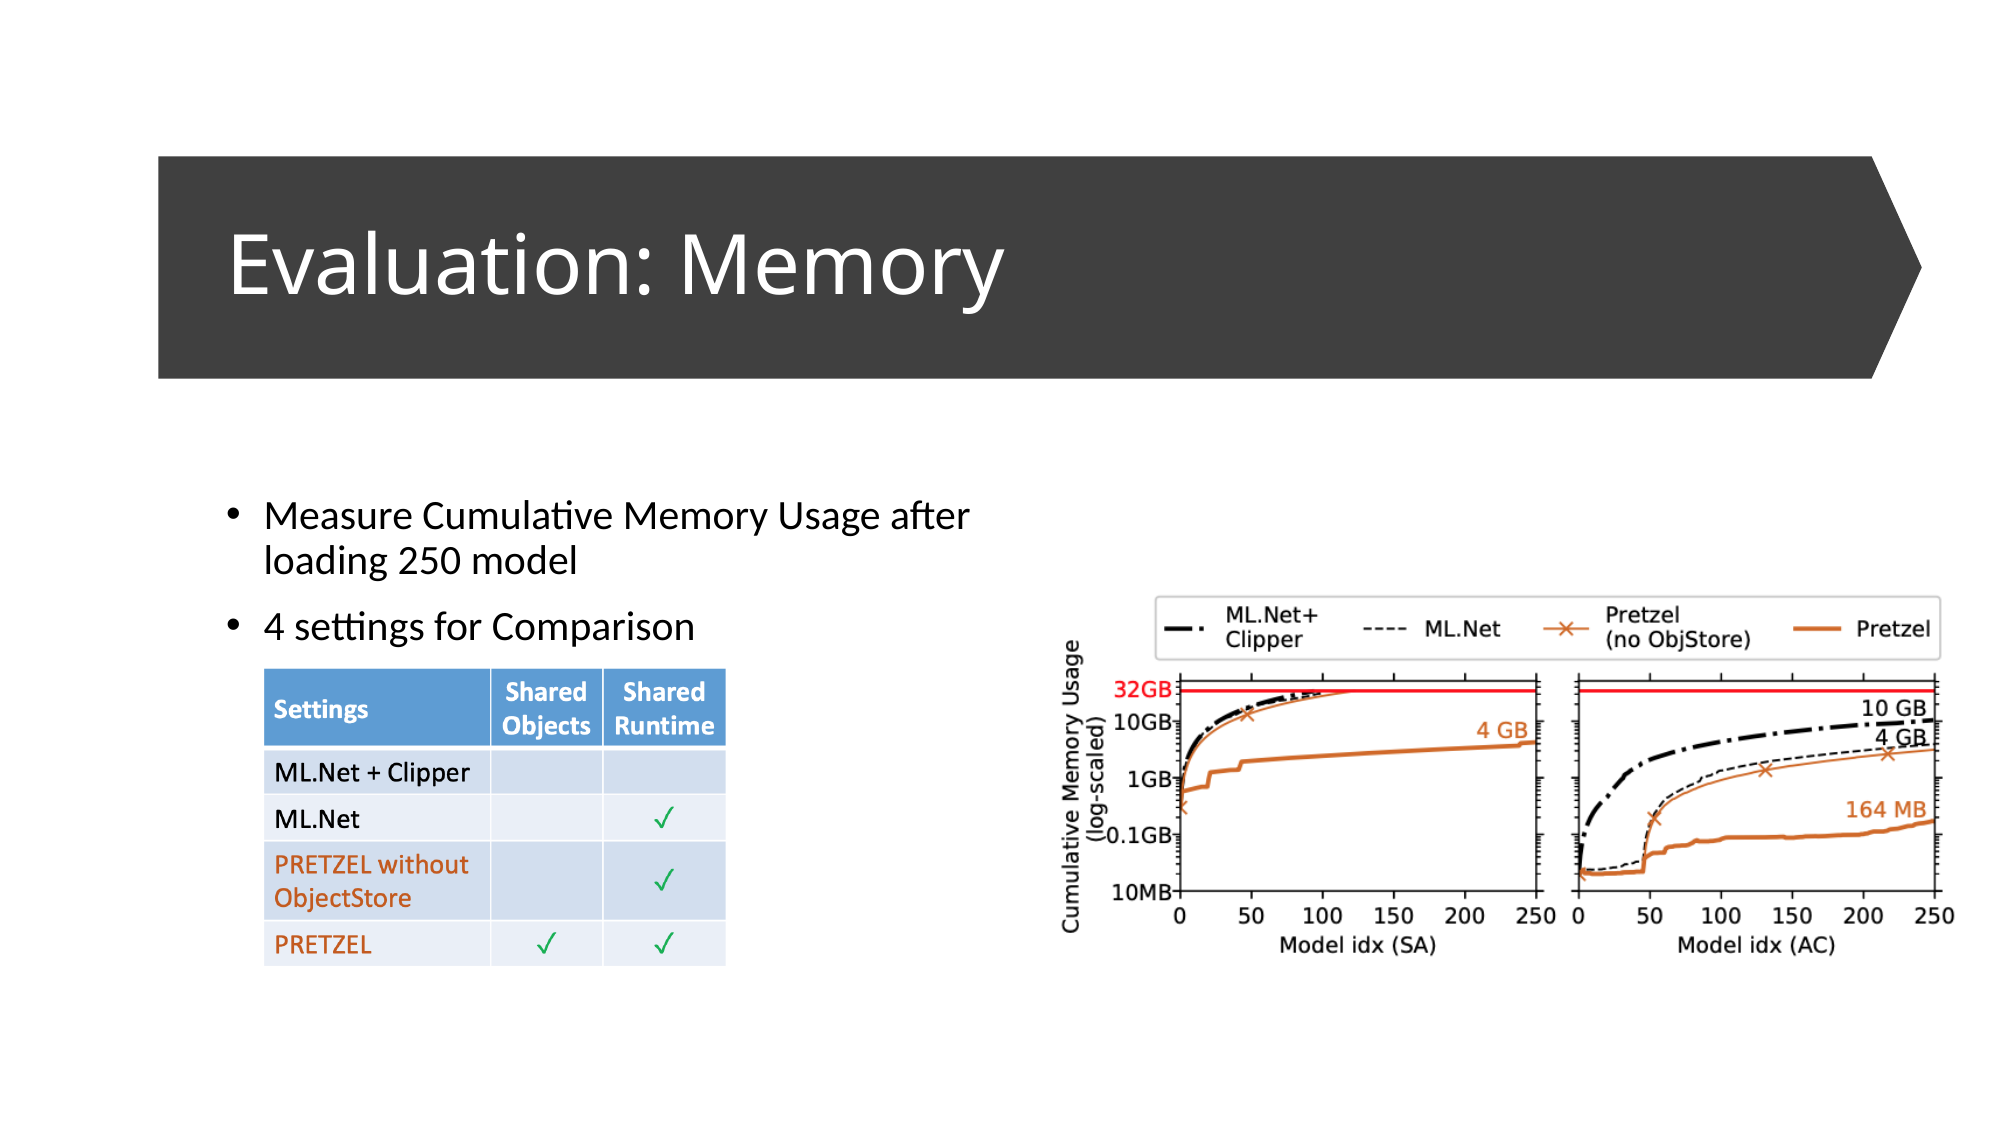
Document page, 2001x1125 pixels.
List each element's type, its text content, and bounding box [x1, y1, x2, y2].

list Measure Cumulative Memory Usage after loading 250 model 4 settings for Comparison [211, 485, 1105, 949]
picture [1058, 562, 1987, 982]
picture [260, 661, 735, 969]
title Evaluation: Memory [211, 197, 1856, 339]
text_box [157, 155, 1923, 380]
